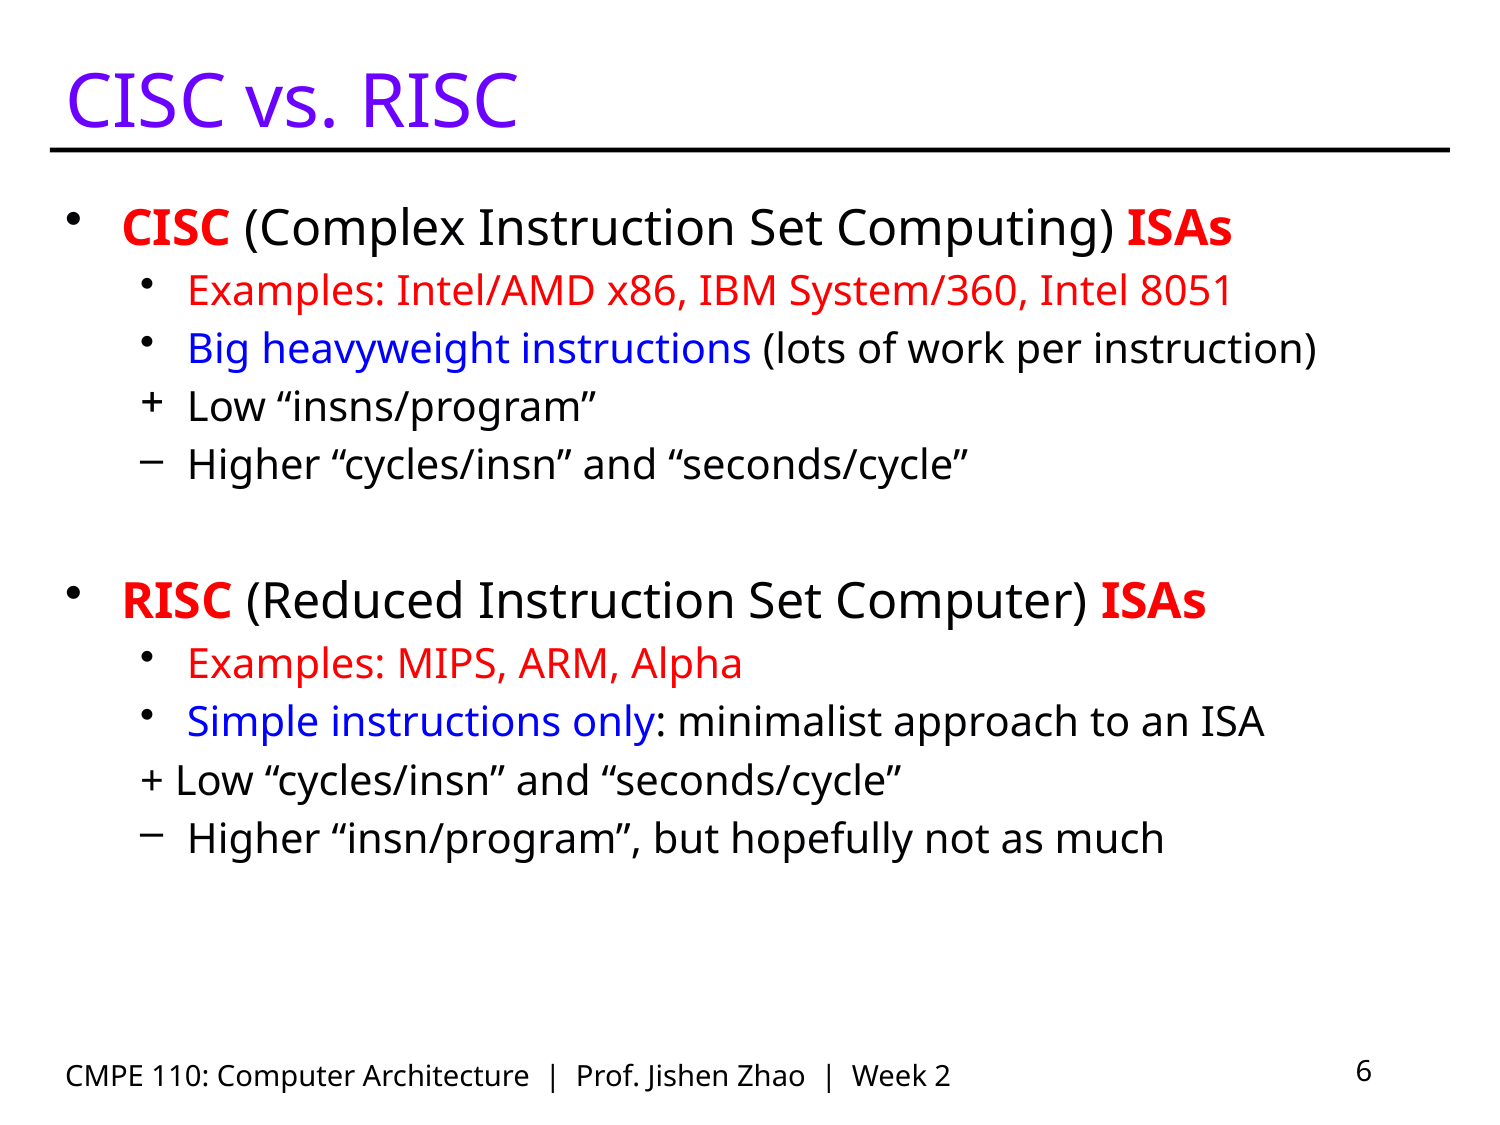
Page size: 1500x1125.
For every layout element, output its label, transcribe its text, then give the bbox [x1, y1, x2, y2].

title CISC vs. RISC [49, 37, 1451, 151]
list CISC (Complex Instruction Set Computing) ISAs Examples: Intel/AMD x86, IBM System/360, Intel 8051 Big heavyweight instructions (lots of work per instruction) Low “insns/program” Higher “cycles/insn” and “seconds/cycle” RISC (Reduced Instruction Set Computer) ISAs Examples: MIPS, ARM, Alpha Simple instructions only: minimalist approach to an ISA + Low “cycles/insn” and “seconds/cycle” Higher “insn/program”, but hopefully not as much [49, 187, 1451, 1038]
slide_number 6 [1074, 1049, 1388, 1101]
footer CMPE 110: Computer Architecture | Prof. Jishen Zhao | Week 2 [49, 1049, 988, 1101]
